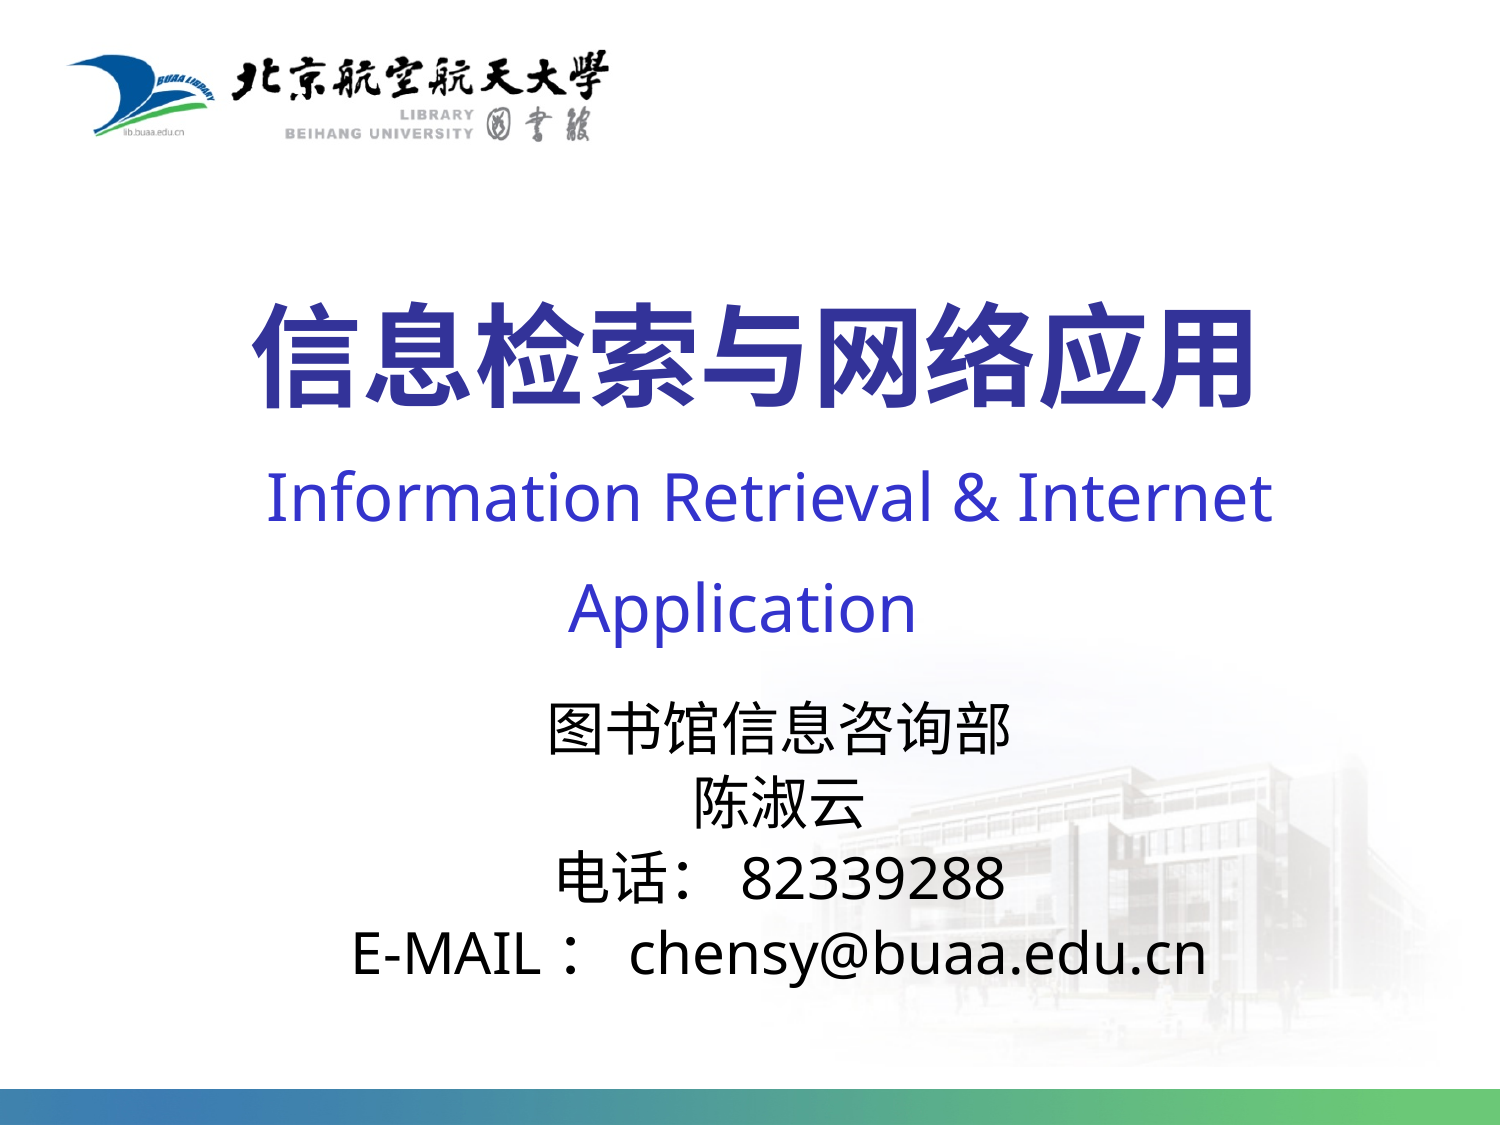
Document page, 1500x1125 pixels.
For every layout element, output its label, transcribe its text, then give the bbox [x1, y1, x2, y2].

picture [761, 597, 1465, 1067]
title 信息检索与网络应用 Information Retrieval & Internet Application [52, 278, 1459, 610]
list 图书馆信息咨询部 陈淑云 电话：82339288 E-MAIL：chensy@buaa.edu.cn [135, 692, 1424, 1047]
picture [64, 42, 614, 147]
picture [0, 1089, 1500, 1125]
